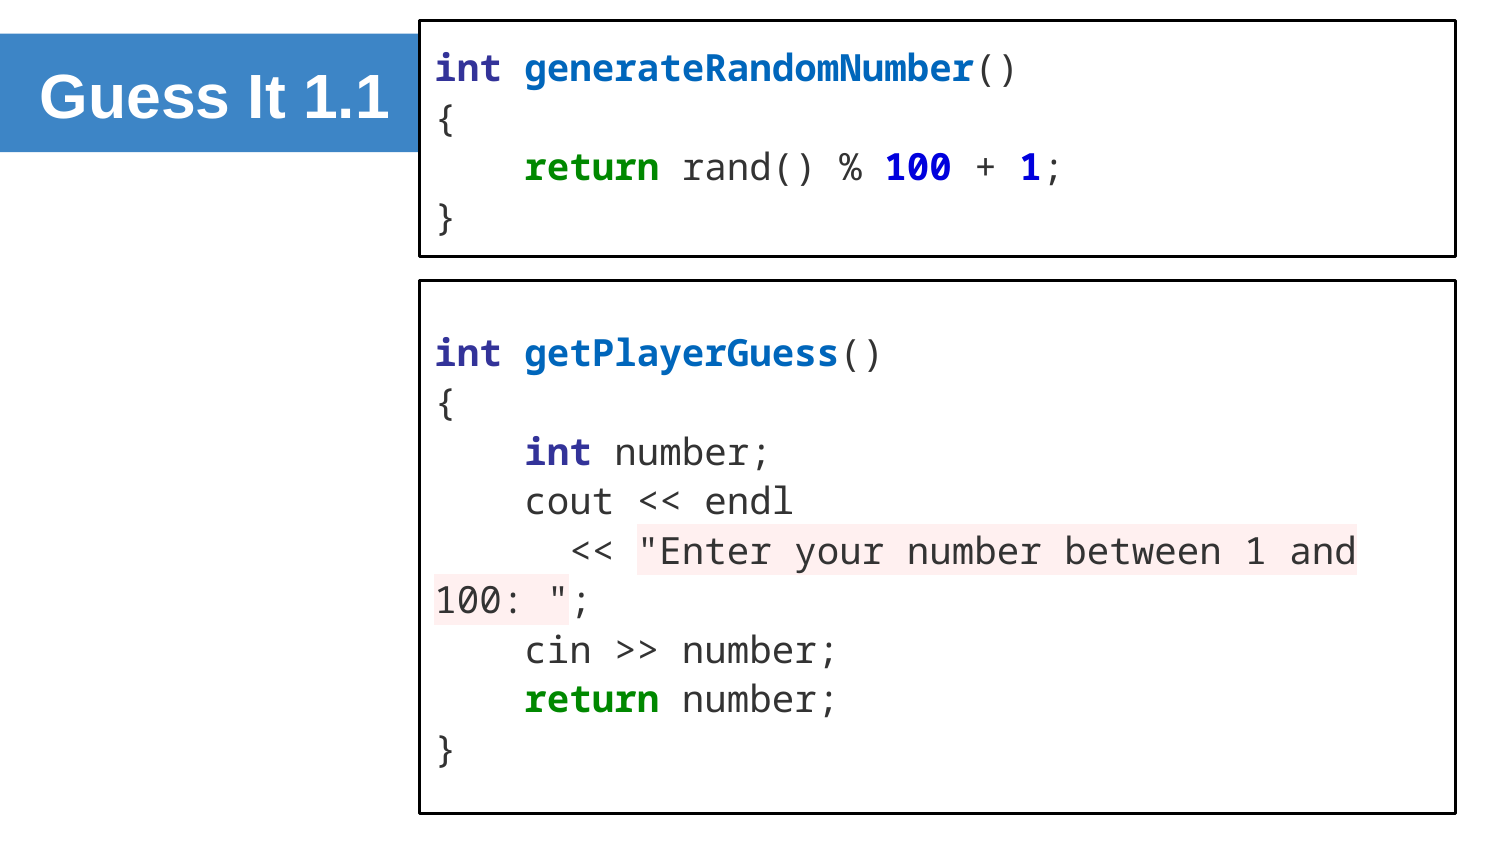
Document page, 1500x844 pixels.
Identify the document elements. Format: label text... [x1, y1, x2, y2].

title Guess It 1.1 [24, 33, 419, 153]
text_box int getPlayerGuess() { int number; cout << endl << "Enter your number between 1 and 100: "; cin >> number; return number; } [419, 280, 1456, 814]
text_box int generateRandomNumber() { return rand() % 100 + 1; } [419, 20, 1456, 257]
